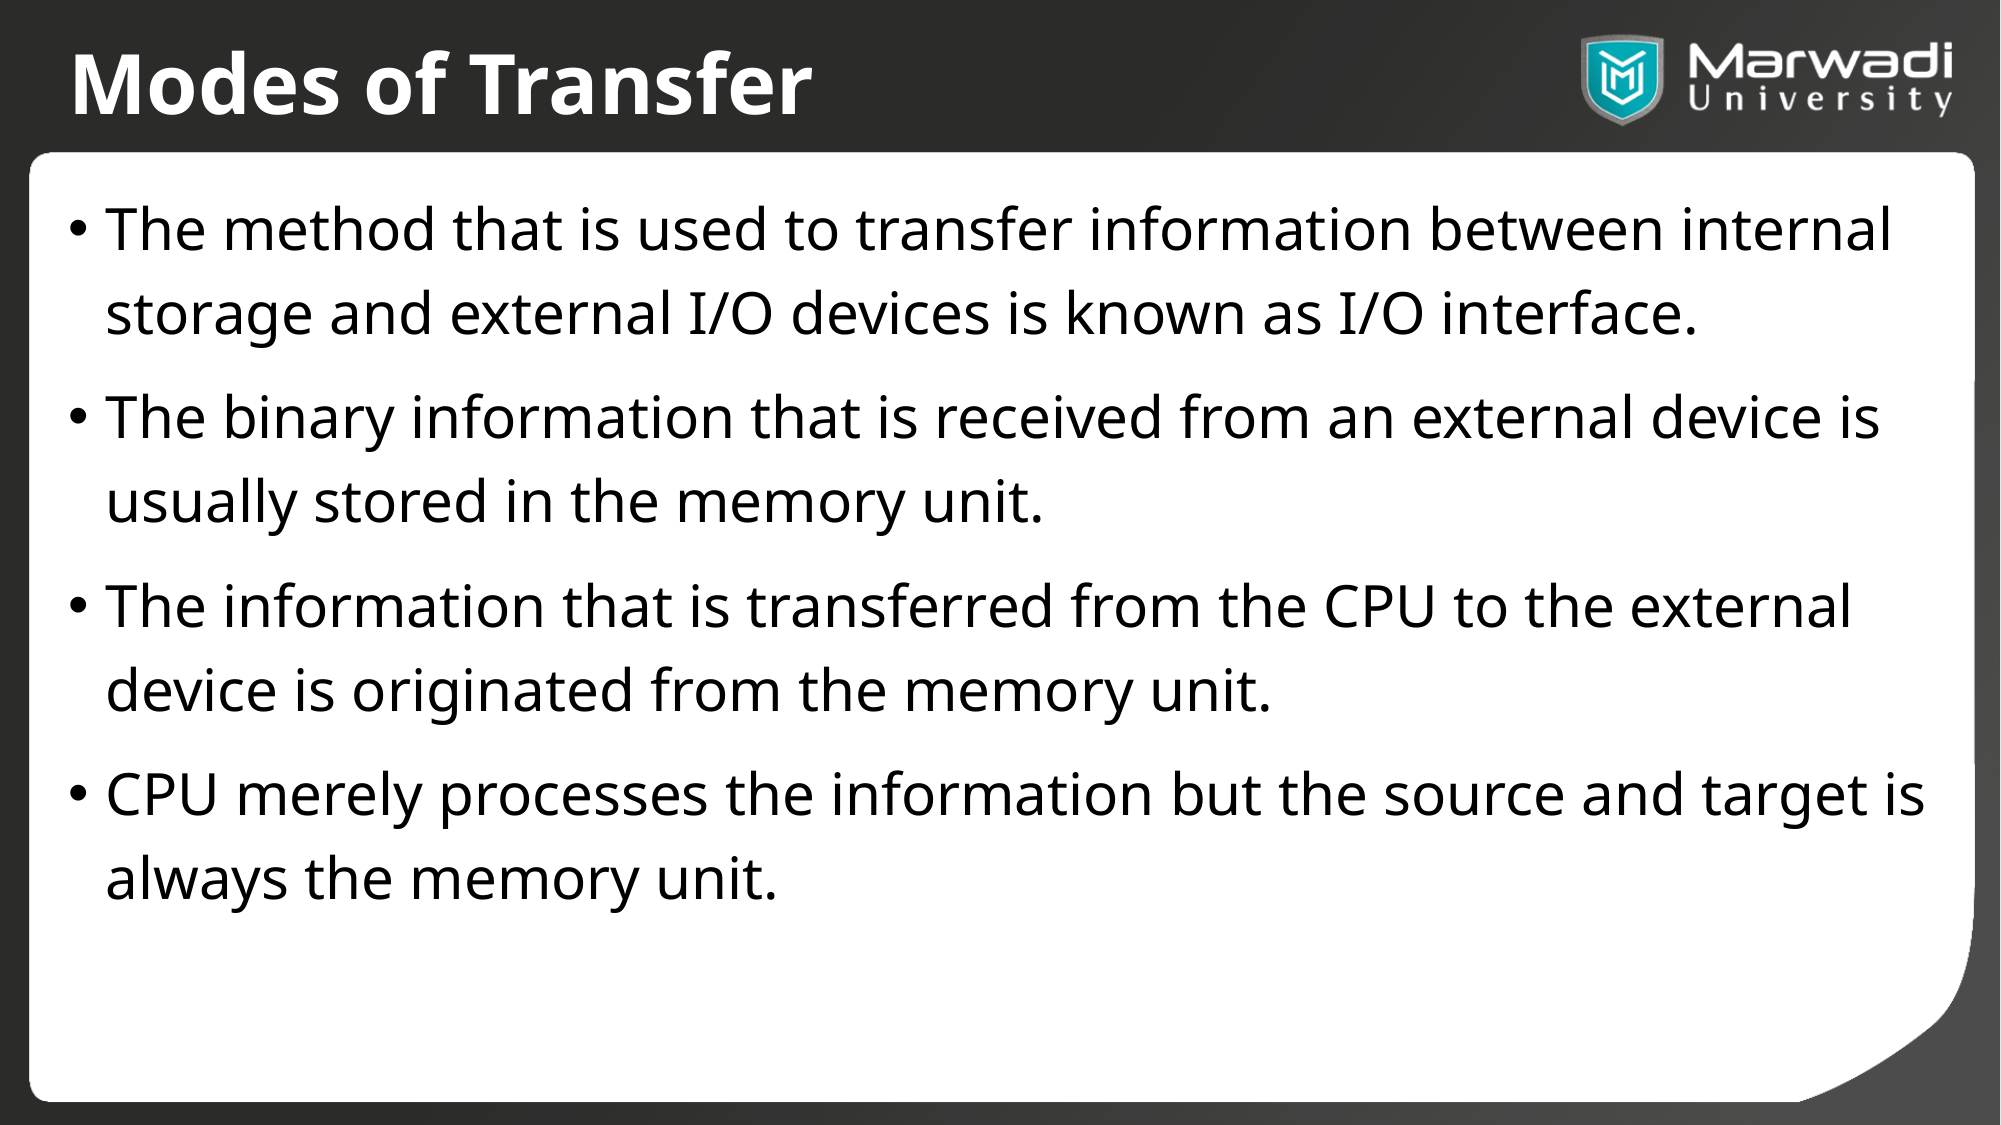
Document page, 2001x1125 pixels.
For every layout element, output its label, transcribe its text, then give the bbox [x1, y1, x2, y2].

title Modes of Transfer [53, 21, 1569, 155]
picture [0, 0, 2001, 1125]
list The method that is used to transfer information between internal storage and external I/O devices is known as I/O interface. The binary information that is received from an external device is usually stored in the memory unit. The information that is transferred from the CPU to the external device is originated from the memory unit. CPU merely processes the information but the source and target is always the memory unit. [53, 170, 1944, 1046]
